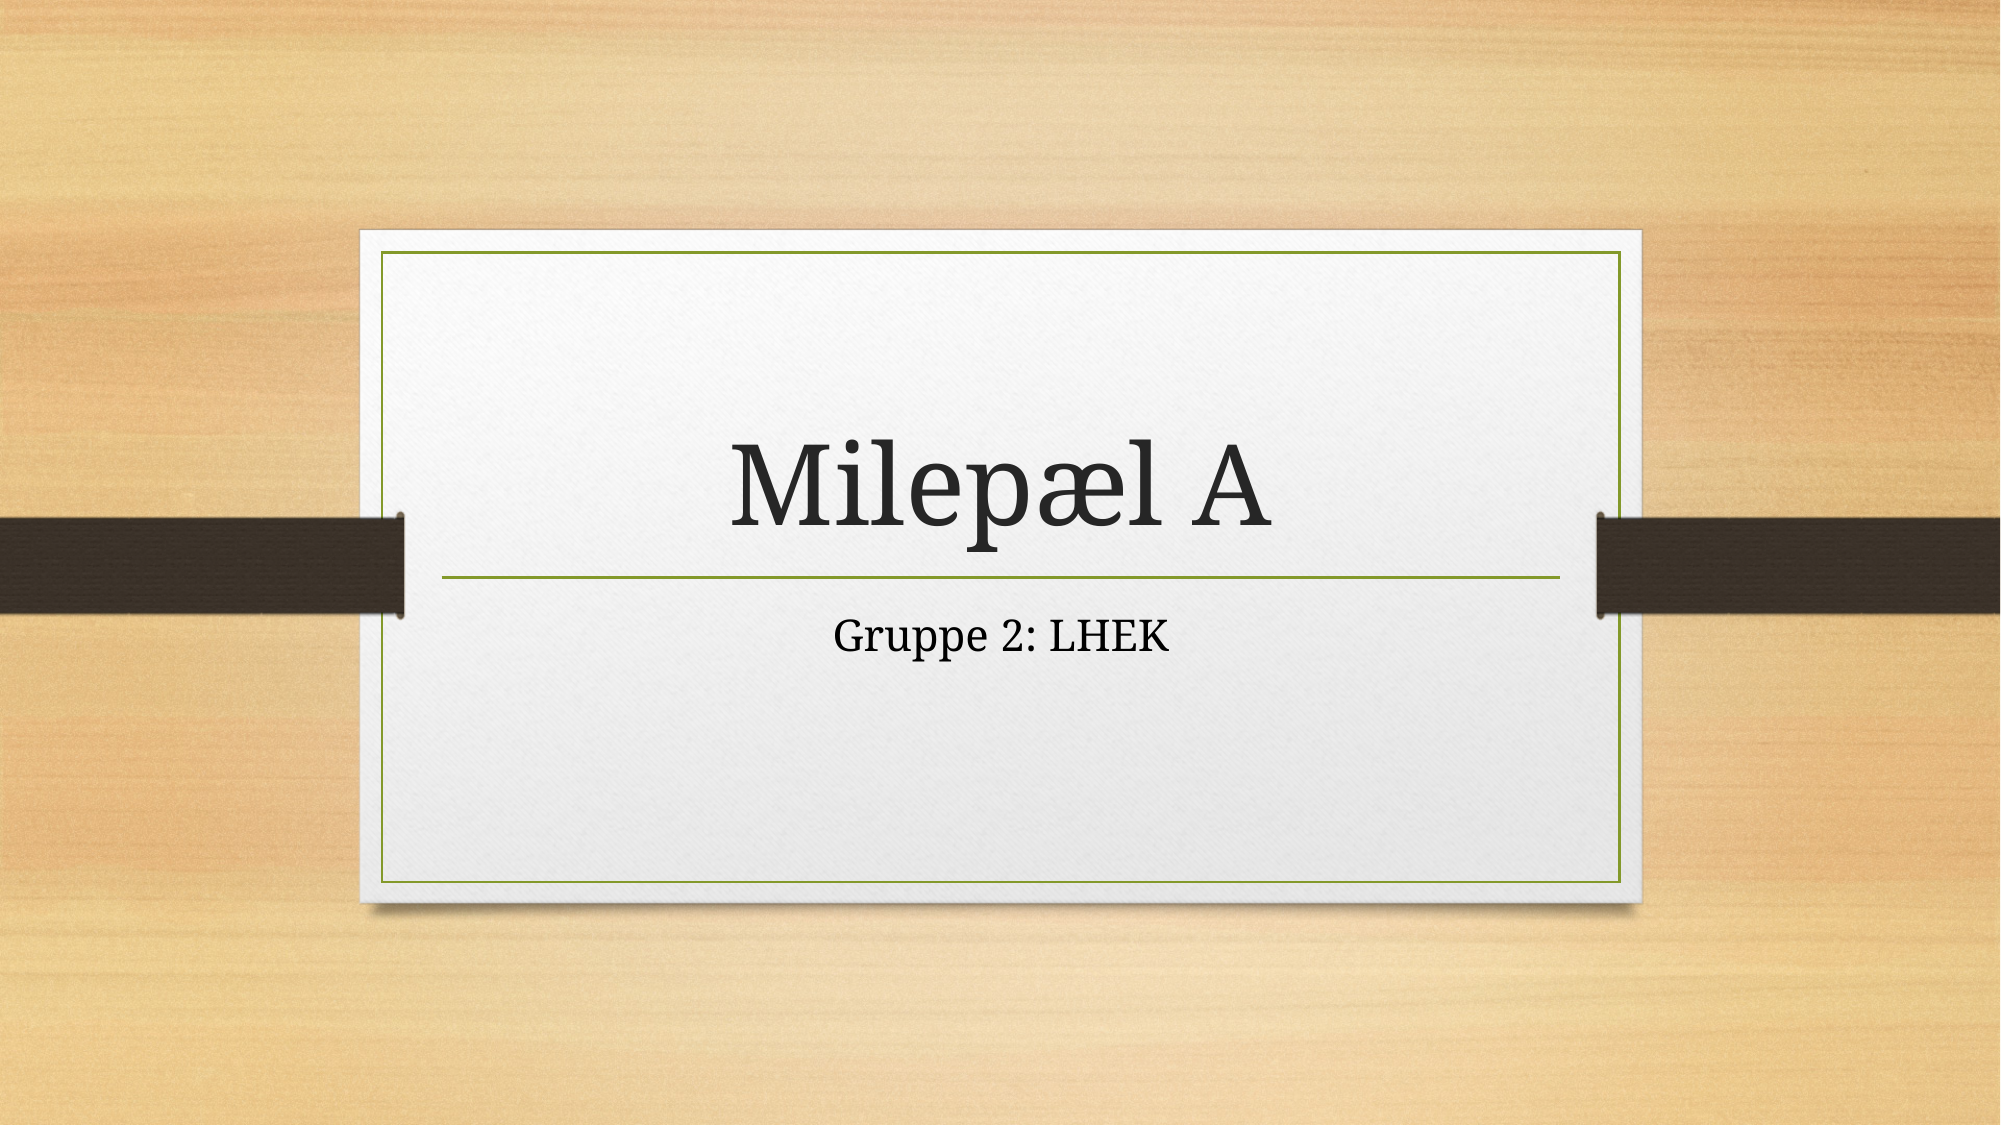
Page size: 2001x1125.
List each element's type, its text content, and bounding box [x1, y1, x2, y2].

picture [0, 0, 2001, 1125]
subtitle Gruppe 2: LHEK [441, 600, 1560, 817]
title Milepæl A [441, 306, 1560, 556]
